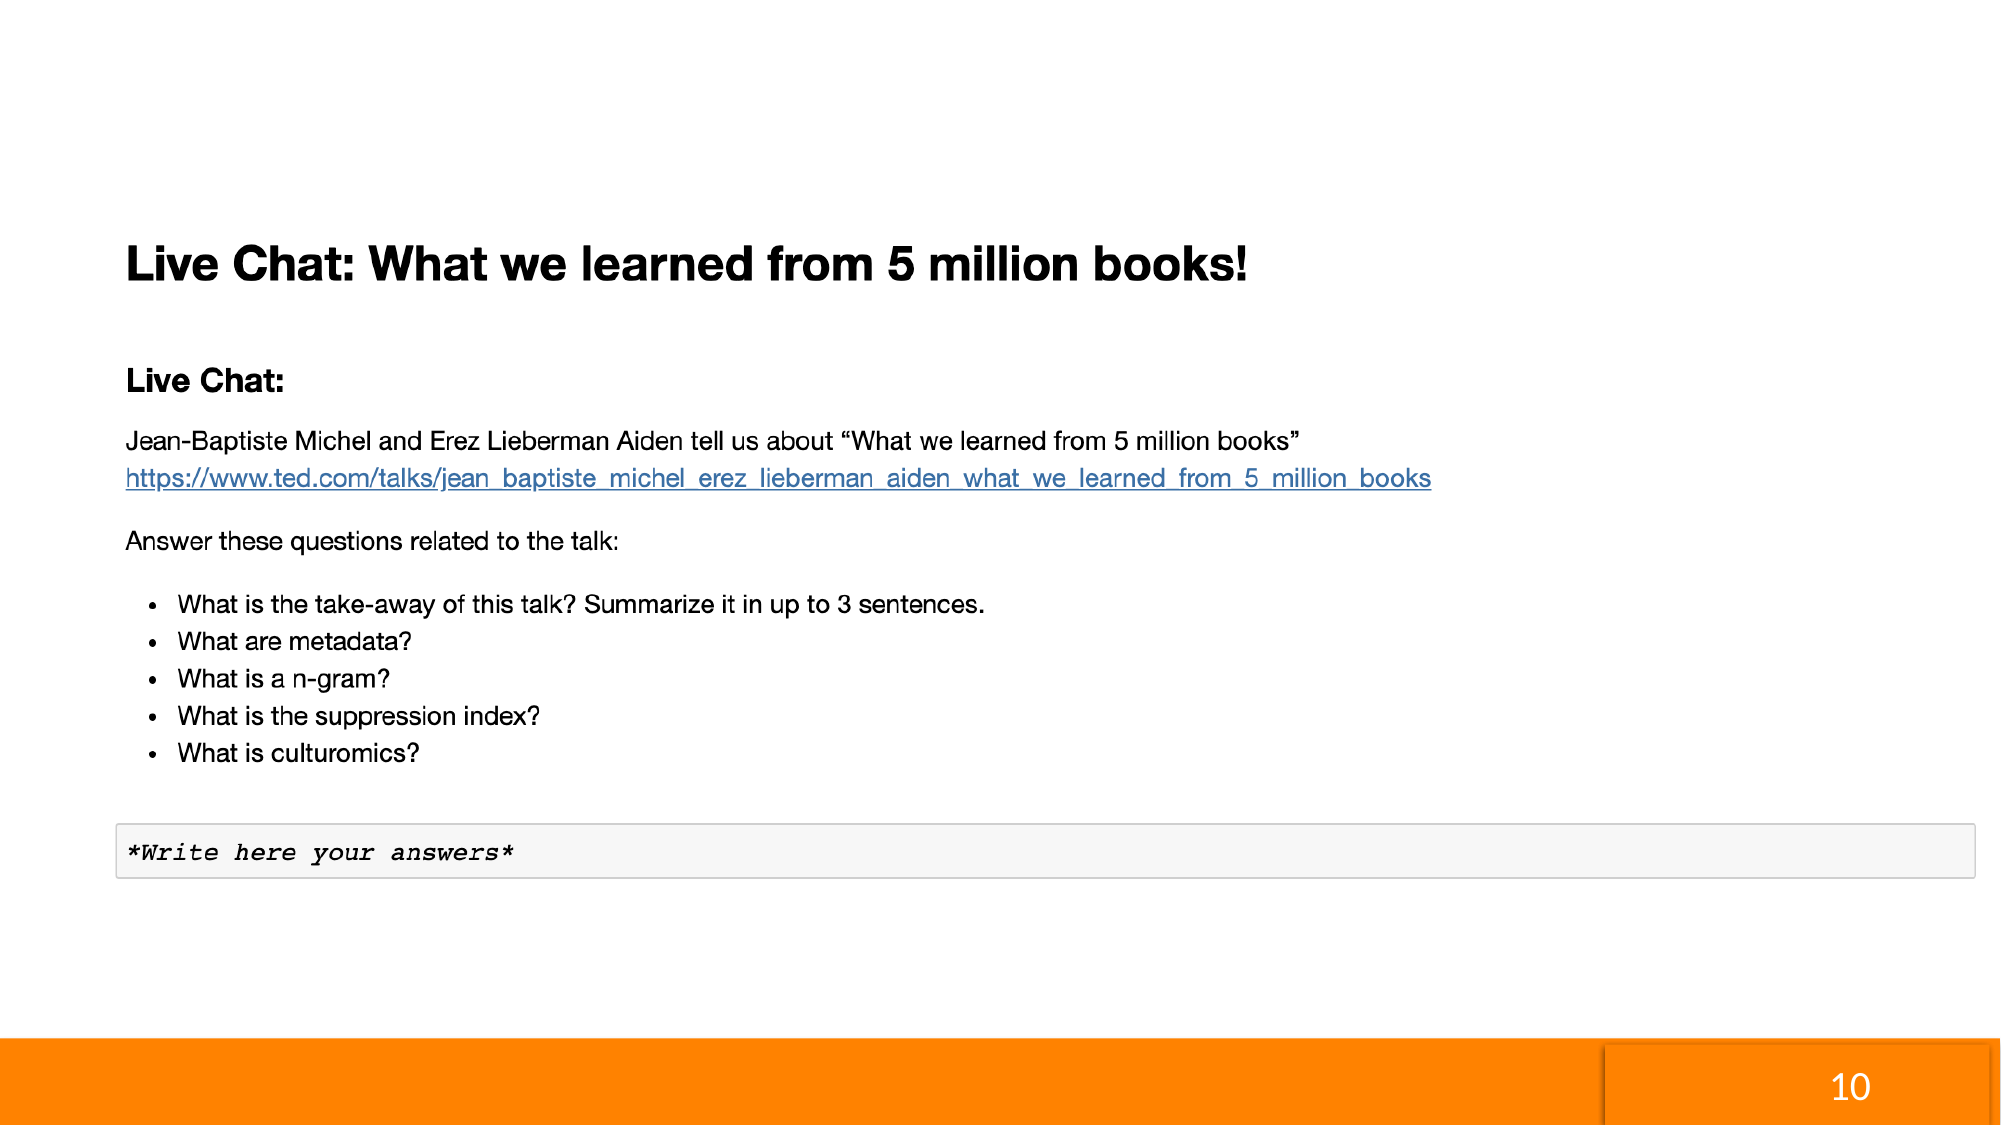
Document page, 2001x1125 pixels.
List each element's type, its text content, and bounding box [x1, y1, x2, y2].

picture [0, 215, 2000, 910]
text_box 10 [1536, 1051, 1887, 1112]
